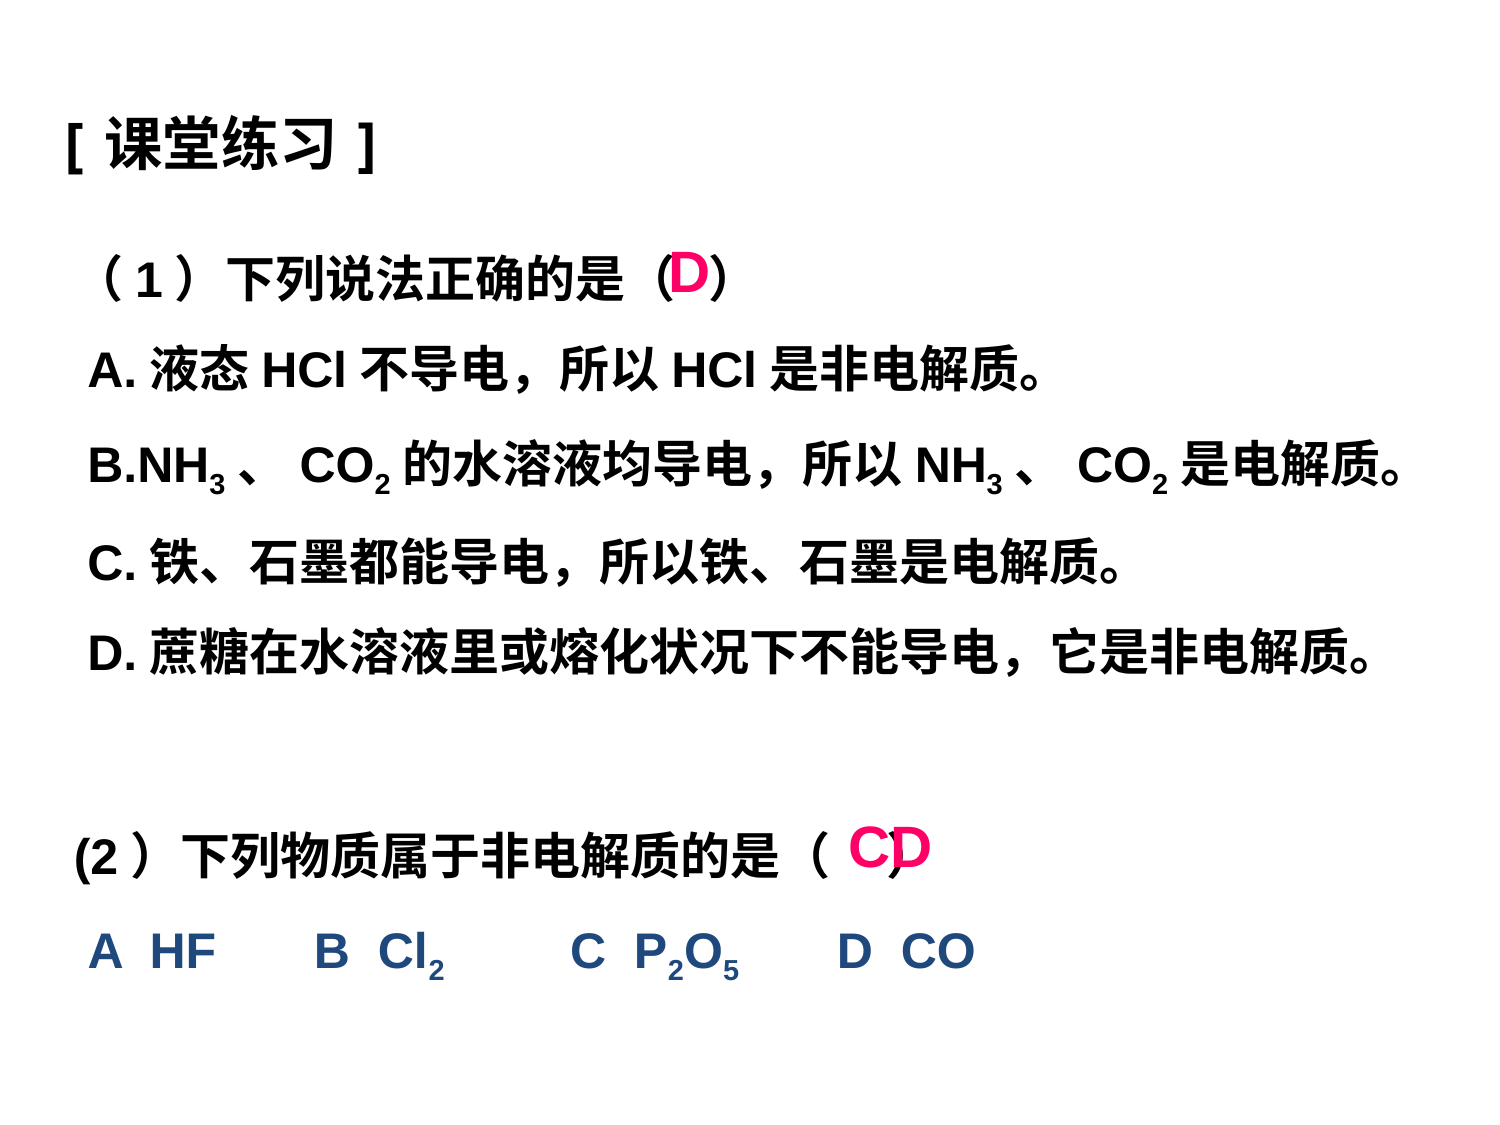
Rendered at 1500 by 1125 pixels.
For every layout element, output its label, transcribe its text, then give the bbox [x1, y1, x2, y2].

text_box CD [833, 801, 976, 886]
text_box （1）下列说法正确的是（ ） A.液态HCl不导电，所以HCl是非电解质。 B.NH3、CO2的水溶液均导电，所以NH3、CO2是电解质。 C.铁、石墨都能导电，所以铁、石墨是电解质。 D.蔗糖在水溶液里或熔化状况下不能导电，它是非电解质。 [58, 210, 1441, 688]
text_box (2）下列物质属于非电解质的是（ ） A HF B Cl2 C P2O5 D CO [58, 786, 1300, 994]
text_box [课堂练习] [40, 99, 402, 185]
text_box D [653, 226, 761, 312]
